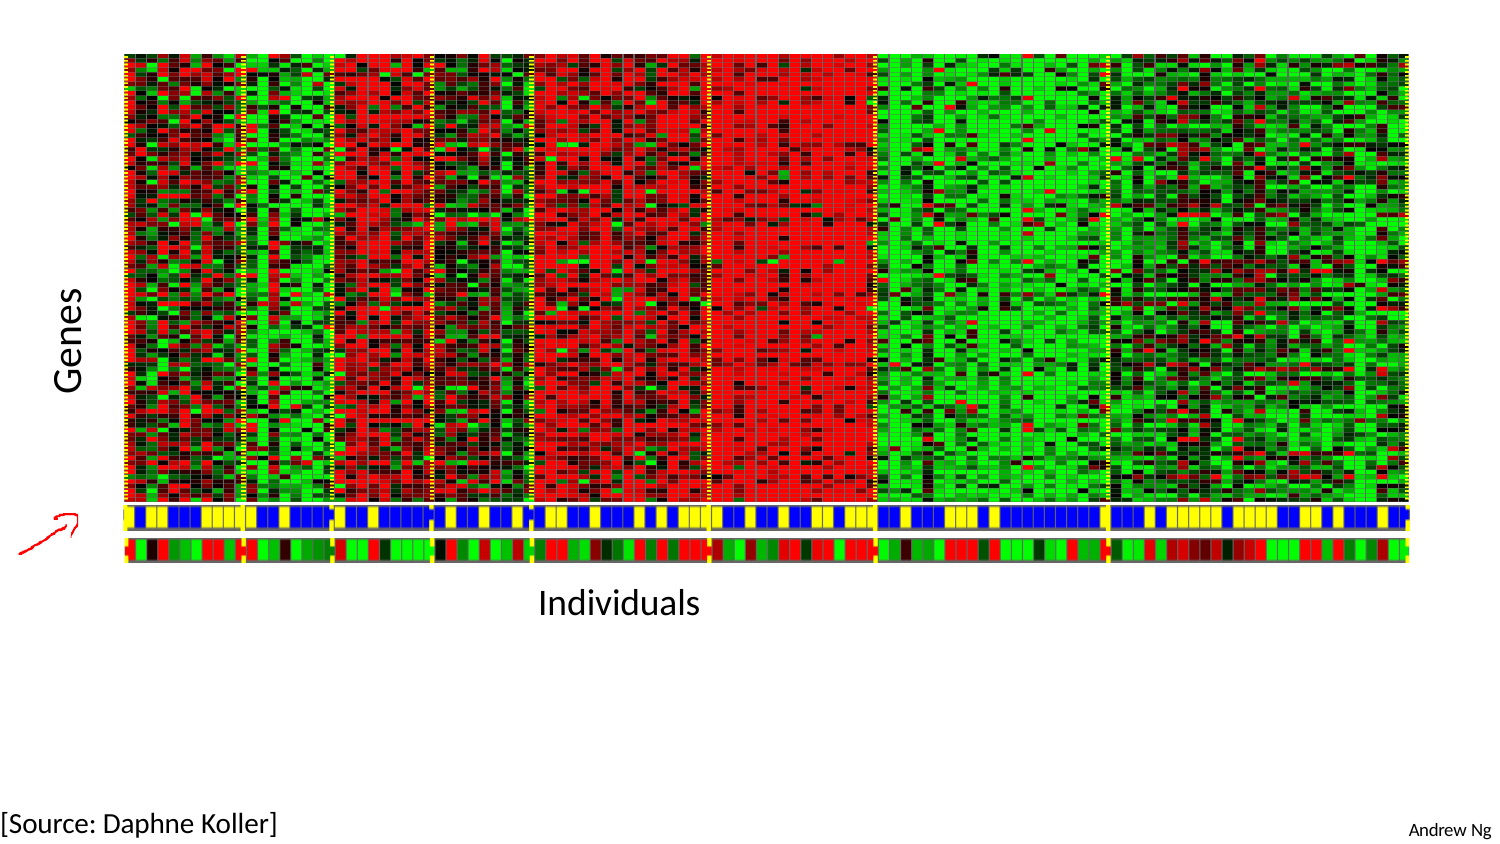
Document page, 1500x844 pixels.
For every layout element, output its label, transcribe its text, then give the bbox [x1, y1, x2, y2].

footer Andrew Ng [1406, 819, 1496, 844]
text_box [123, 54, 1411, 531]
text_box [124, 539, 1410, 563]
text_box Individuals [536, 576, 704, 624]
text_box [Source: Daphne Koller] [0, 809, 283, 840]
text_box [18, 513, 79, 555]
text_box Genes [47, 286, 94, 397]
